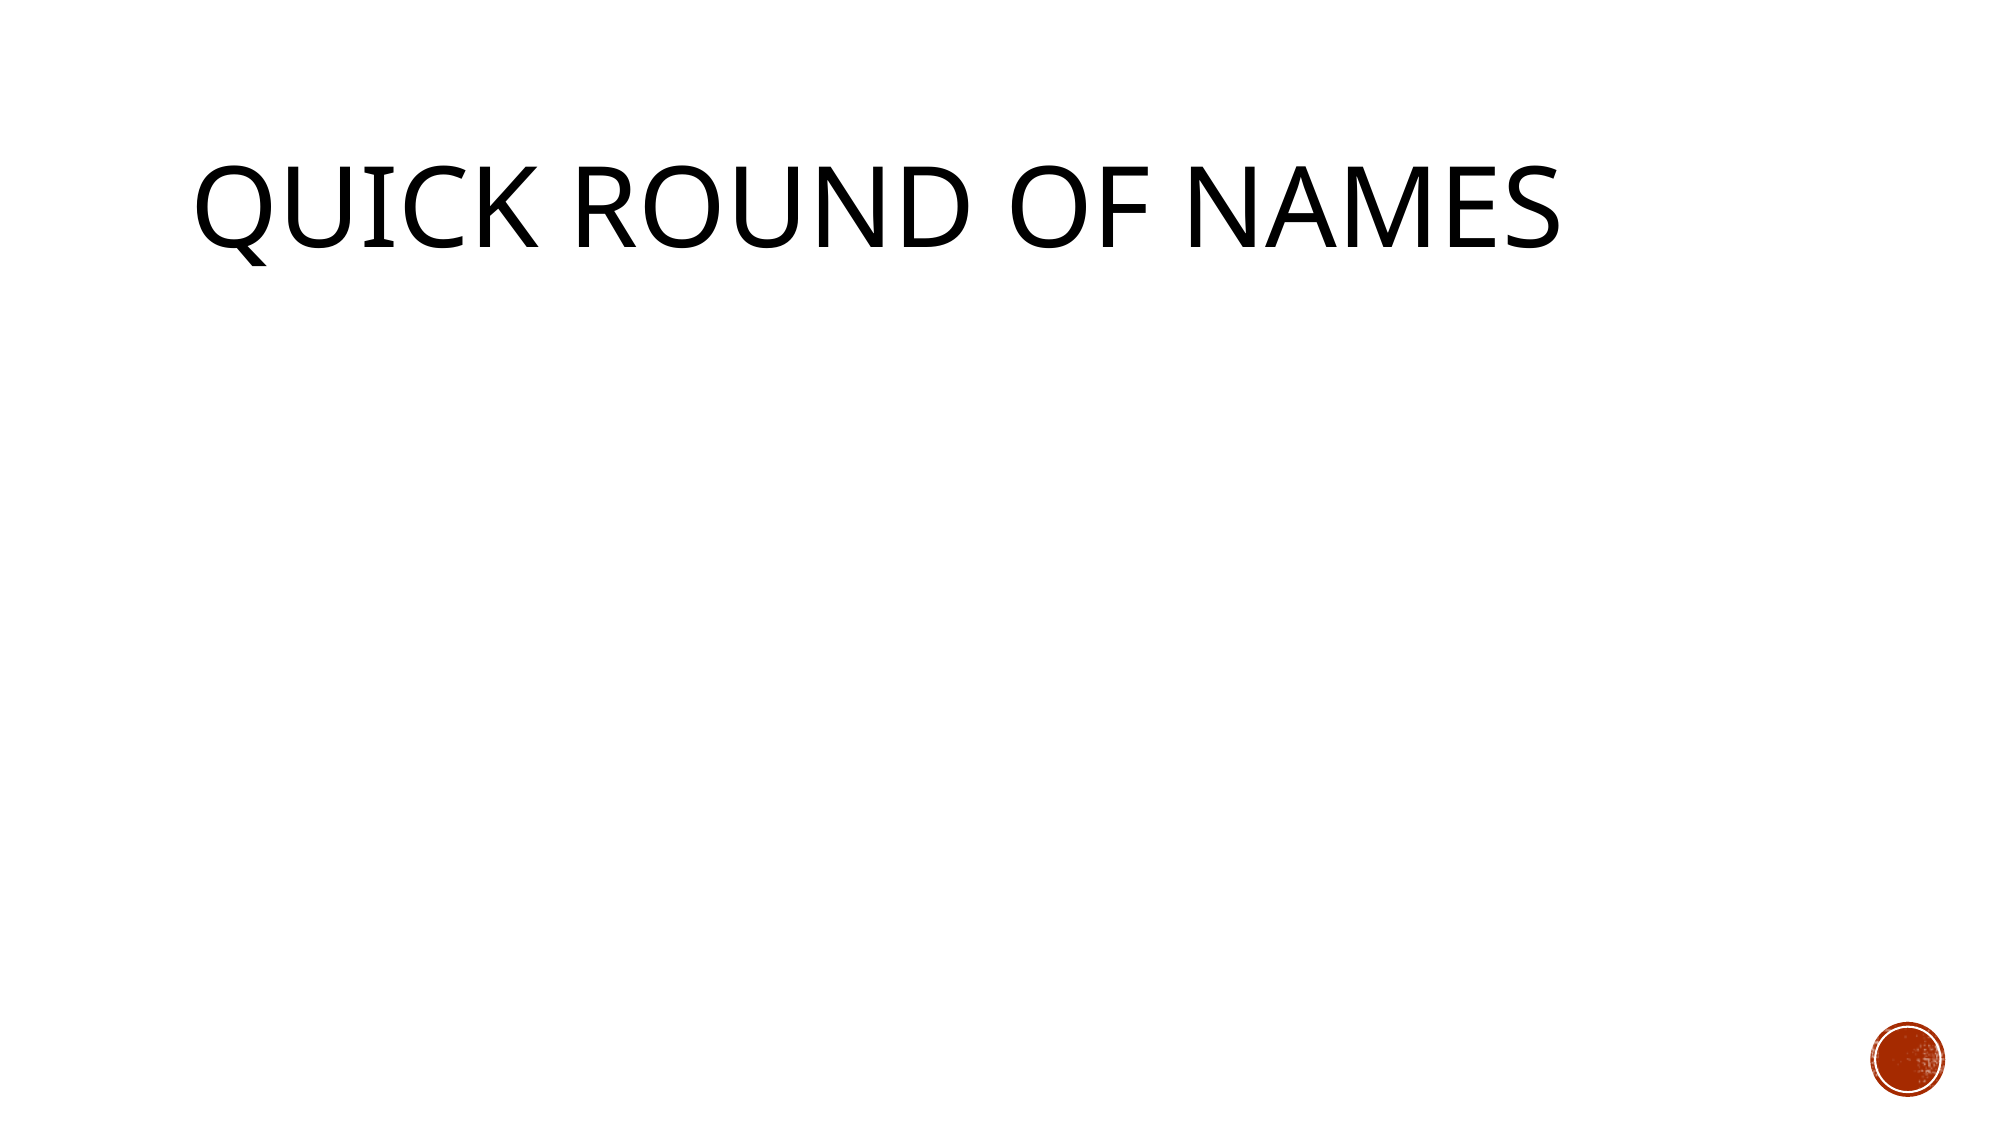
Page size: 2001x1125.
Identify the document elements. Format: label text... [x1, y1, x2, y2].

title Quick round of names [175, 79, 1826, 344]
